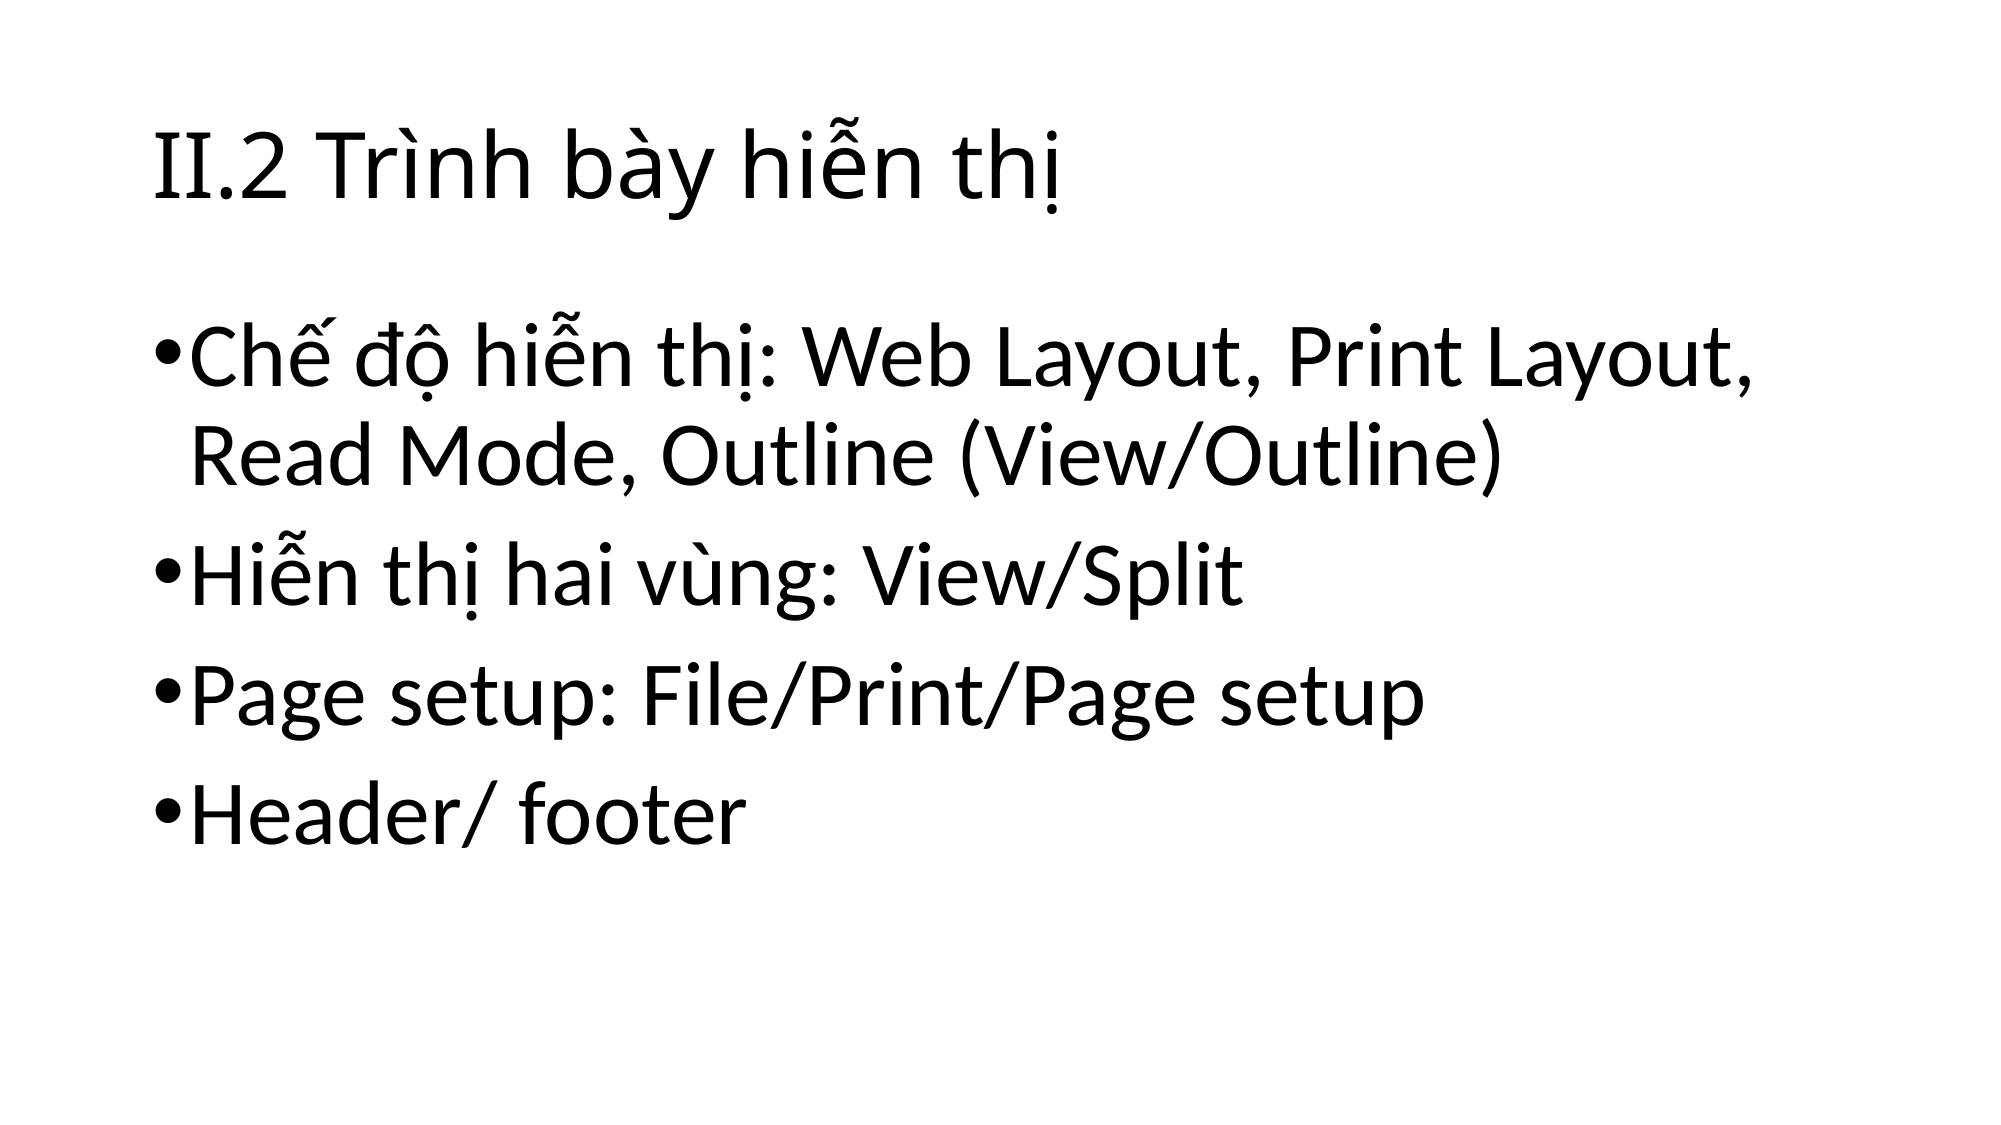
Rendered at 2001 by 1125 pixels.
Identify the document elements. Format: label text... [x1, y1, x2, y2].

title II.2 Trình bày hiễn thị [137, 59, 1863, 278]
list Chế độ hiễn thị: Web Layout, Print Layout, Read Mode, Outline (View/Outline) Hiễn thị hai vùng: View/Split Page setup: File/Print/Page setup Header/ footer [137, 299, 1863, 1014]
